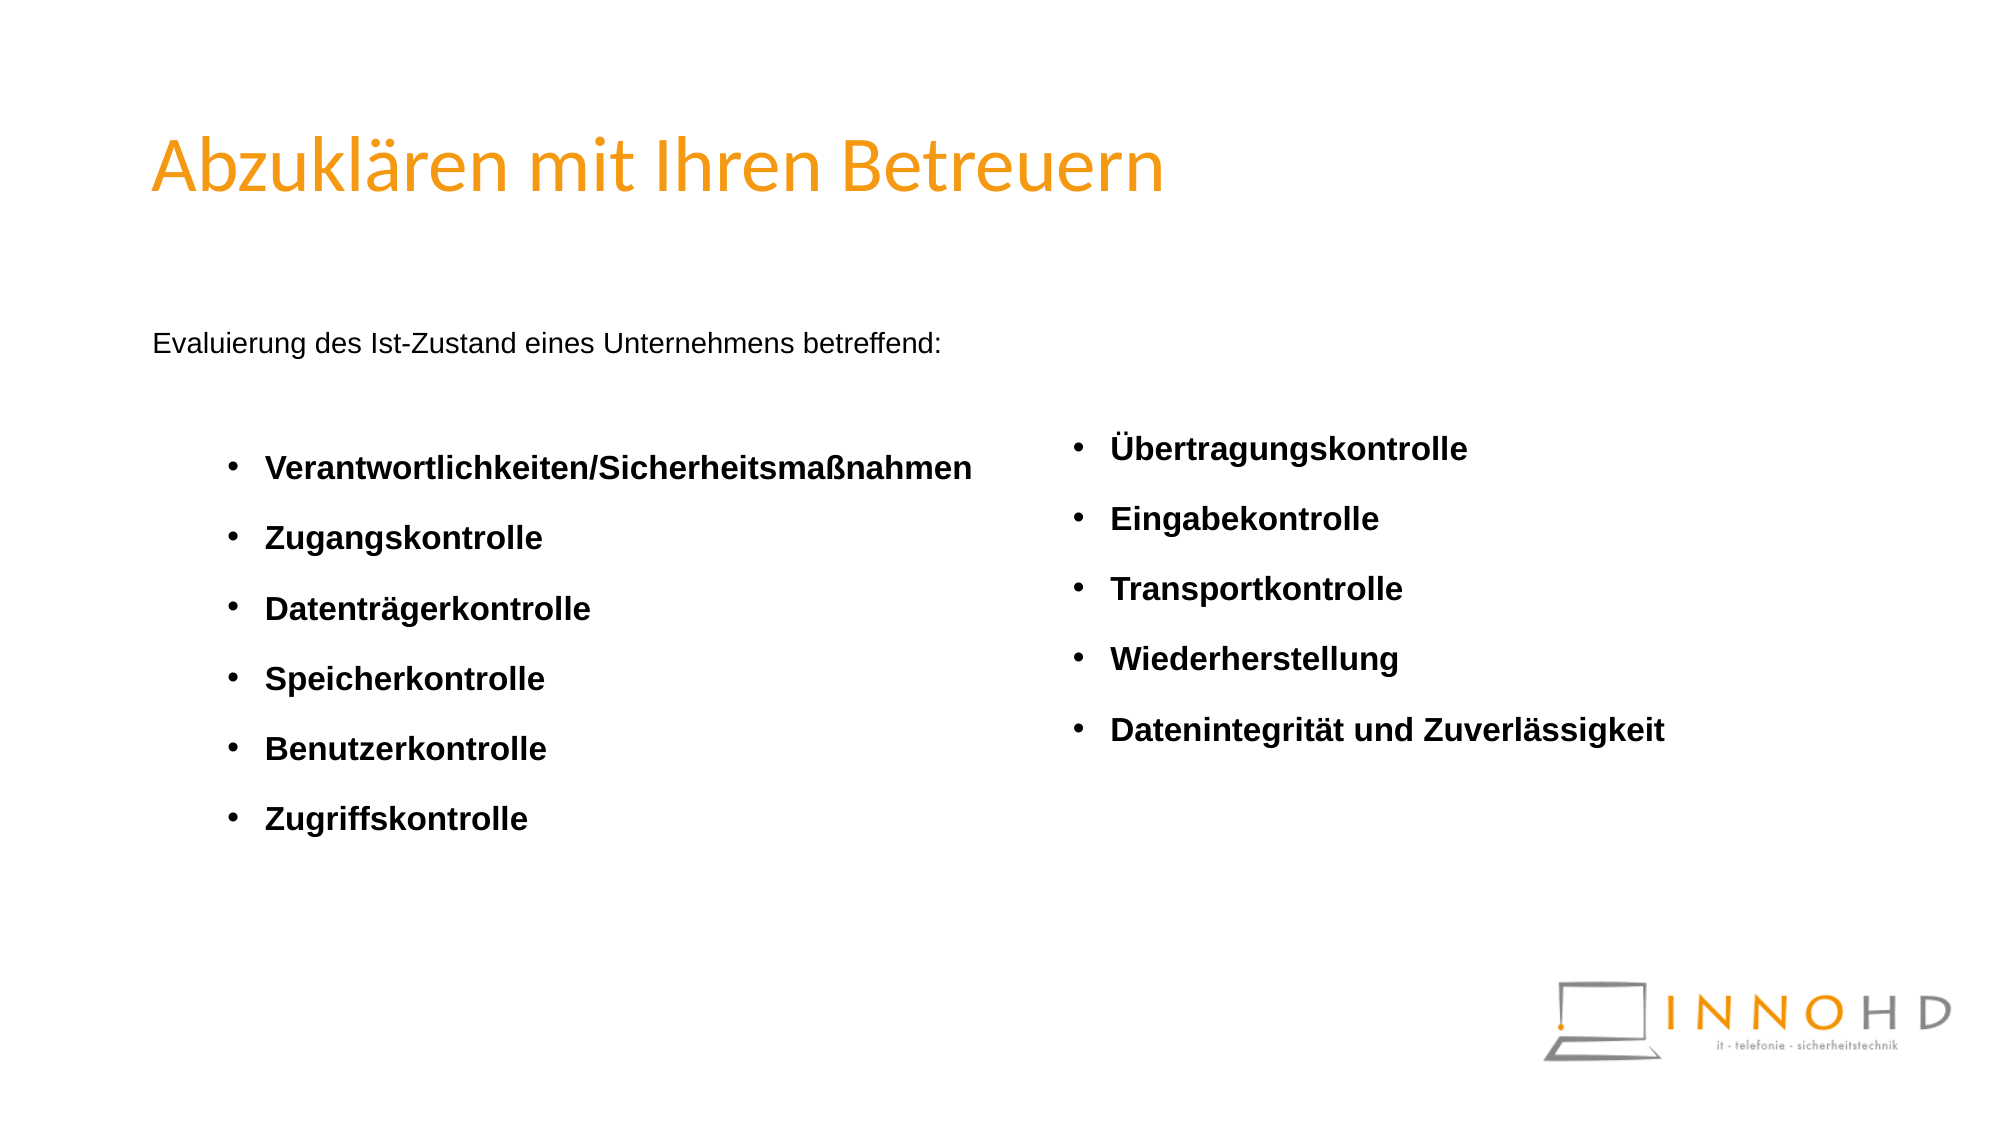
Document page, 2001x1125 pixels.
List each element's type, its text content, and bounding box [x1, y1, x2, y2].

list Evaluierung des Ist-Zustand eines Unternehmens betreffend: Verantwortlichkeiten/Sicherheitsmaßnahmen Zugangskontrolle Datenträgerkontrolle Speicherkontrolle Benutzerkontrolle Zugriffskontrolle [137, 299, 1016, 973]
text_box Übertragungskontrolle Eingabekontrolle Transportkontrolle Wiederherstellung Datenintegrität und Zuverlässigkeit [982, 344, 1862, 953]
picture [1534, 972, 1961, 1071]
title Abzuklären mit Ihren Betreuern [136, 57, 1862, 275]
